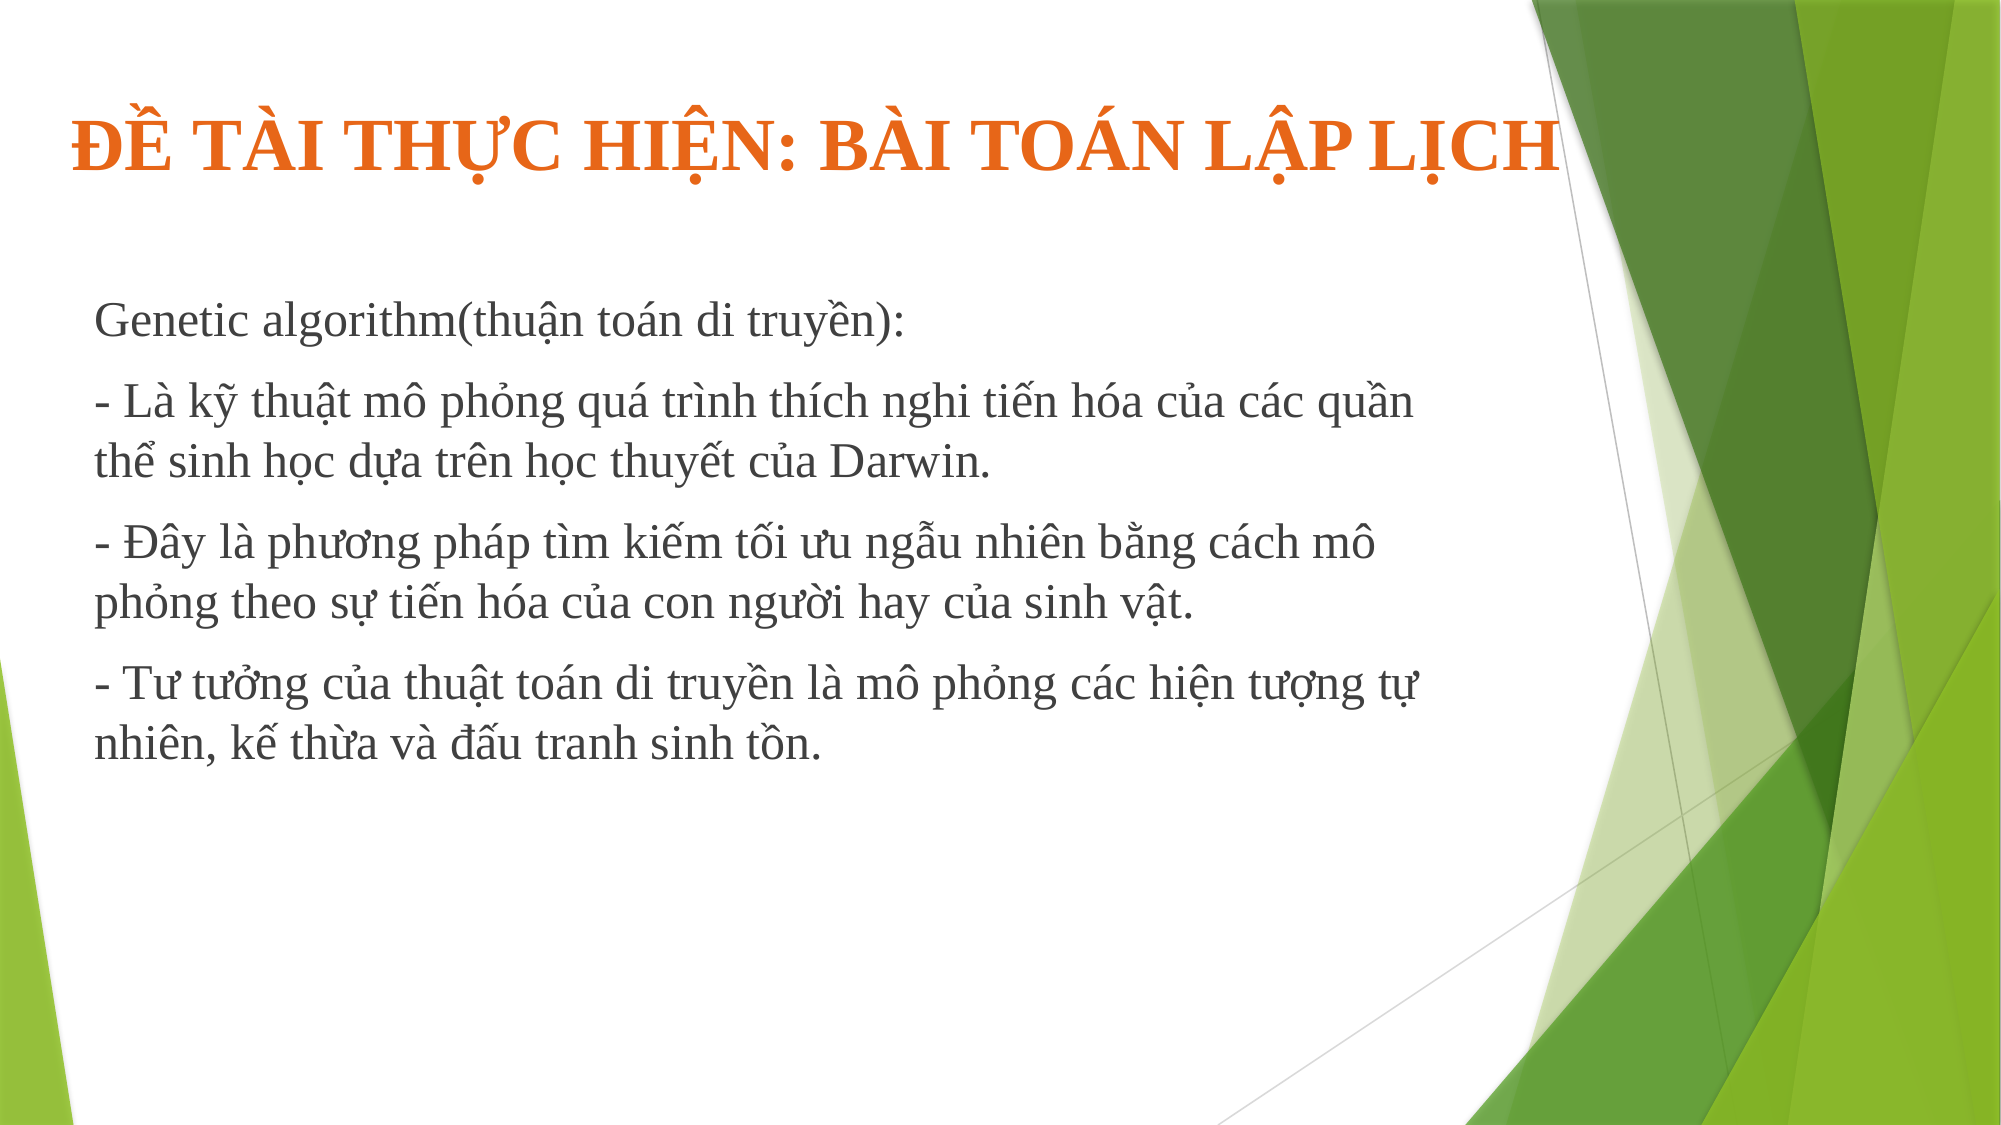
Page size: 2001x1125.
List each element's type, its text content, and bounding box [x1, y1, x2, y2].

title ĐỀ TÀI THỰC HIỆN: BÀI TOÁN LẬP LỊCH [17, 88, 1615, 305]
list Genetic algorithm(thuận toán di truyền): - Là kỹ thuật mô phỏng quá trình thích nghi tiến hóa của các quần thể sinh học dựa trên học thuyết của Darwin. - Đây là phương pháp tìm kiếm tối ưu ngẫu nhiên bằng cách mô phỏng theo sự tiến hóa của con người hay của sinh vật. - Tư tưởng của thuật toán di truyền là mô phỏng các hiện tượng tự nhiên, kế thừa và đấu tranh sinh tồn. [79, 279, 1490, 917]
